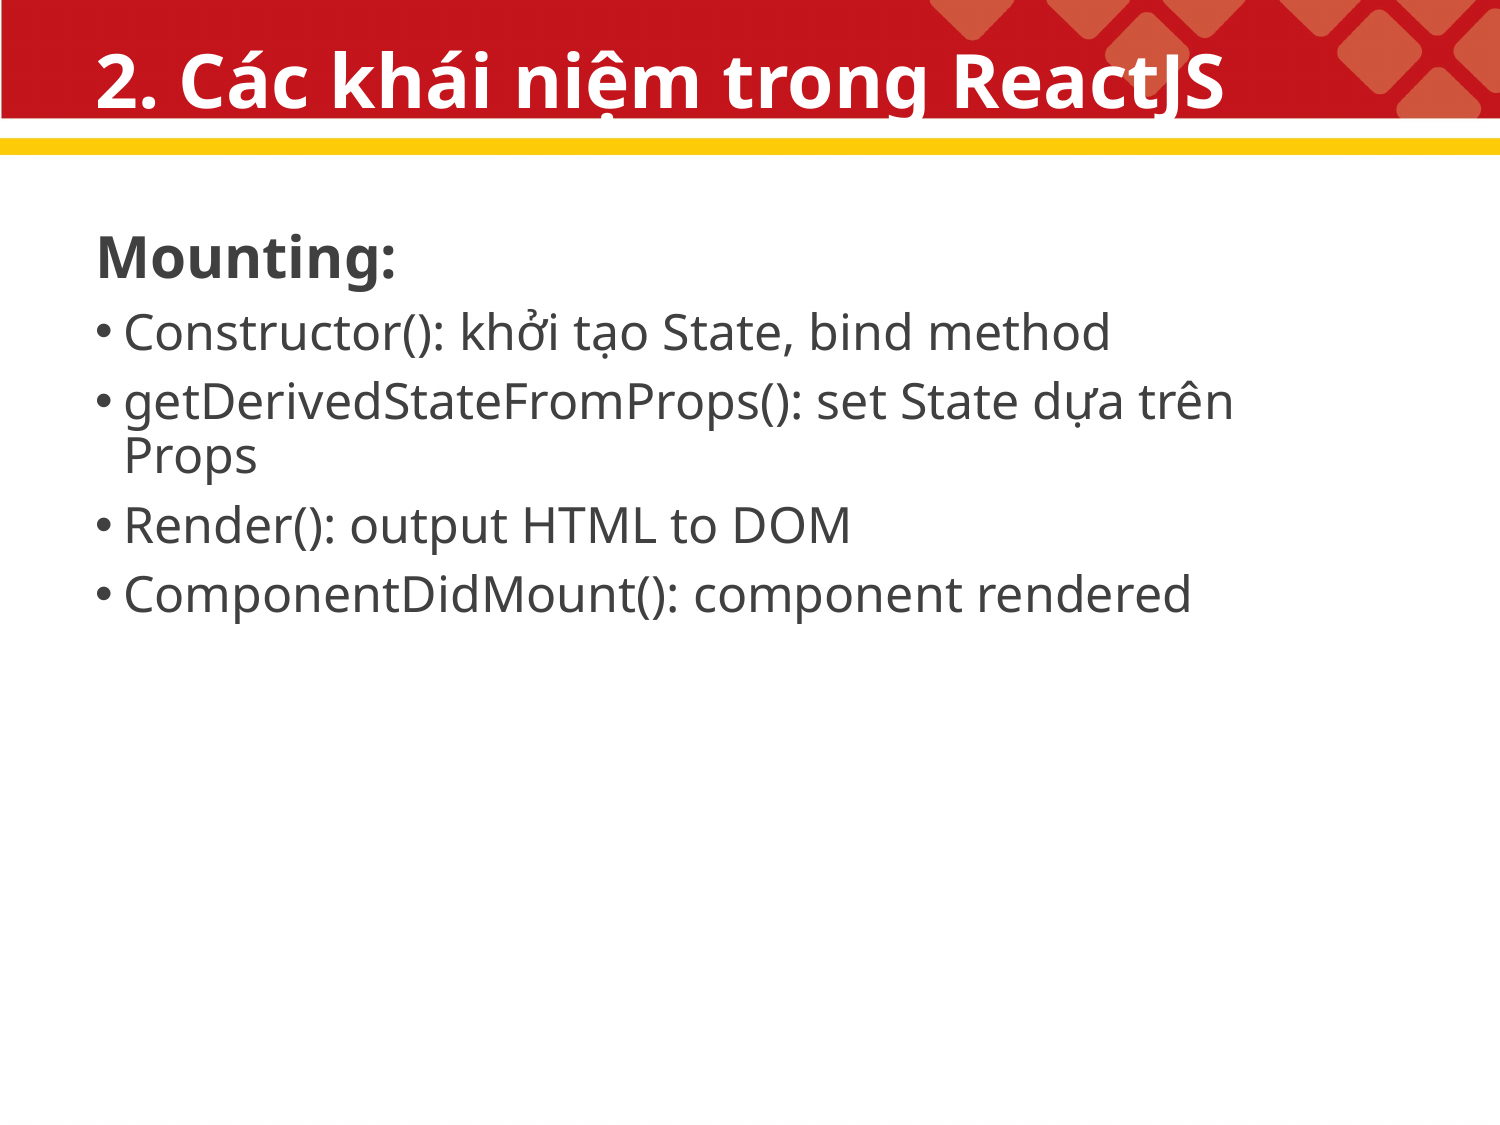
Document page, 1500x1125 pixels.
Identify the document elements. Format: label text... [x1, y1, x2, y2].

picture [0, 0, 1500, 1125]
title 2. Các khái niệm trong ReactJS [80, 0, 1397, 193]
list Mounting: Constructor(): khởi tạo State, bind method getDerivedStateFromProps(): set State dựa trên Props Render(): output HTML to DOM ComponentDidMount(): component rendered [80, 220, 1397, 1025]
